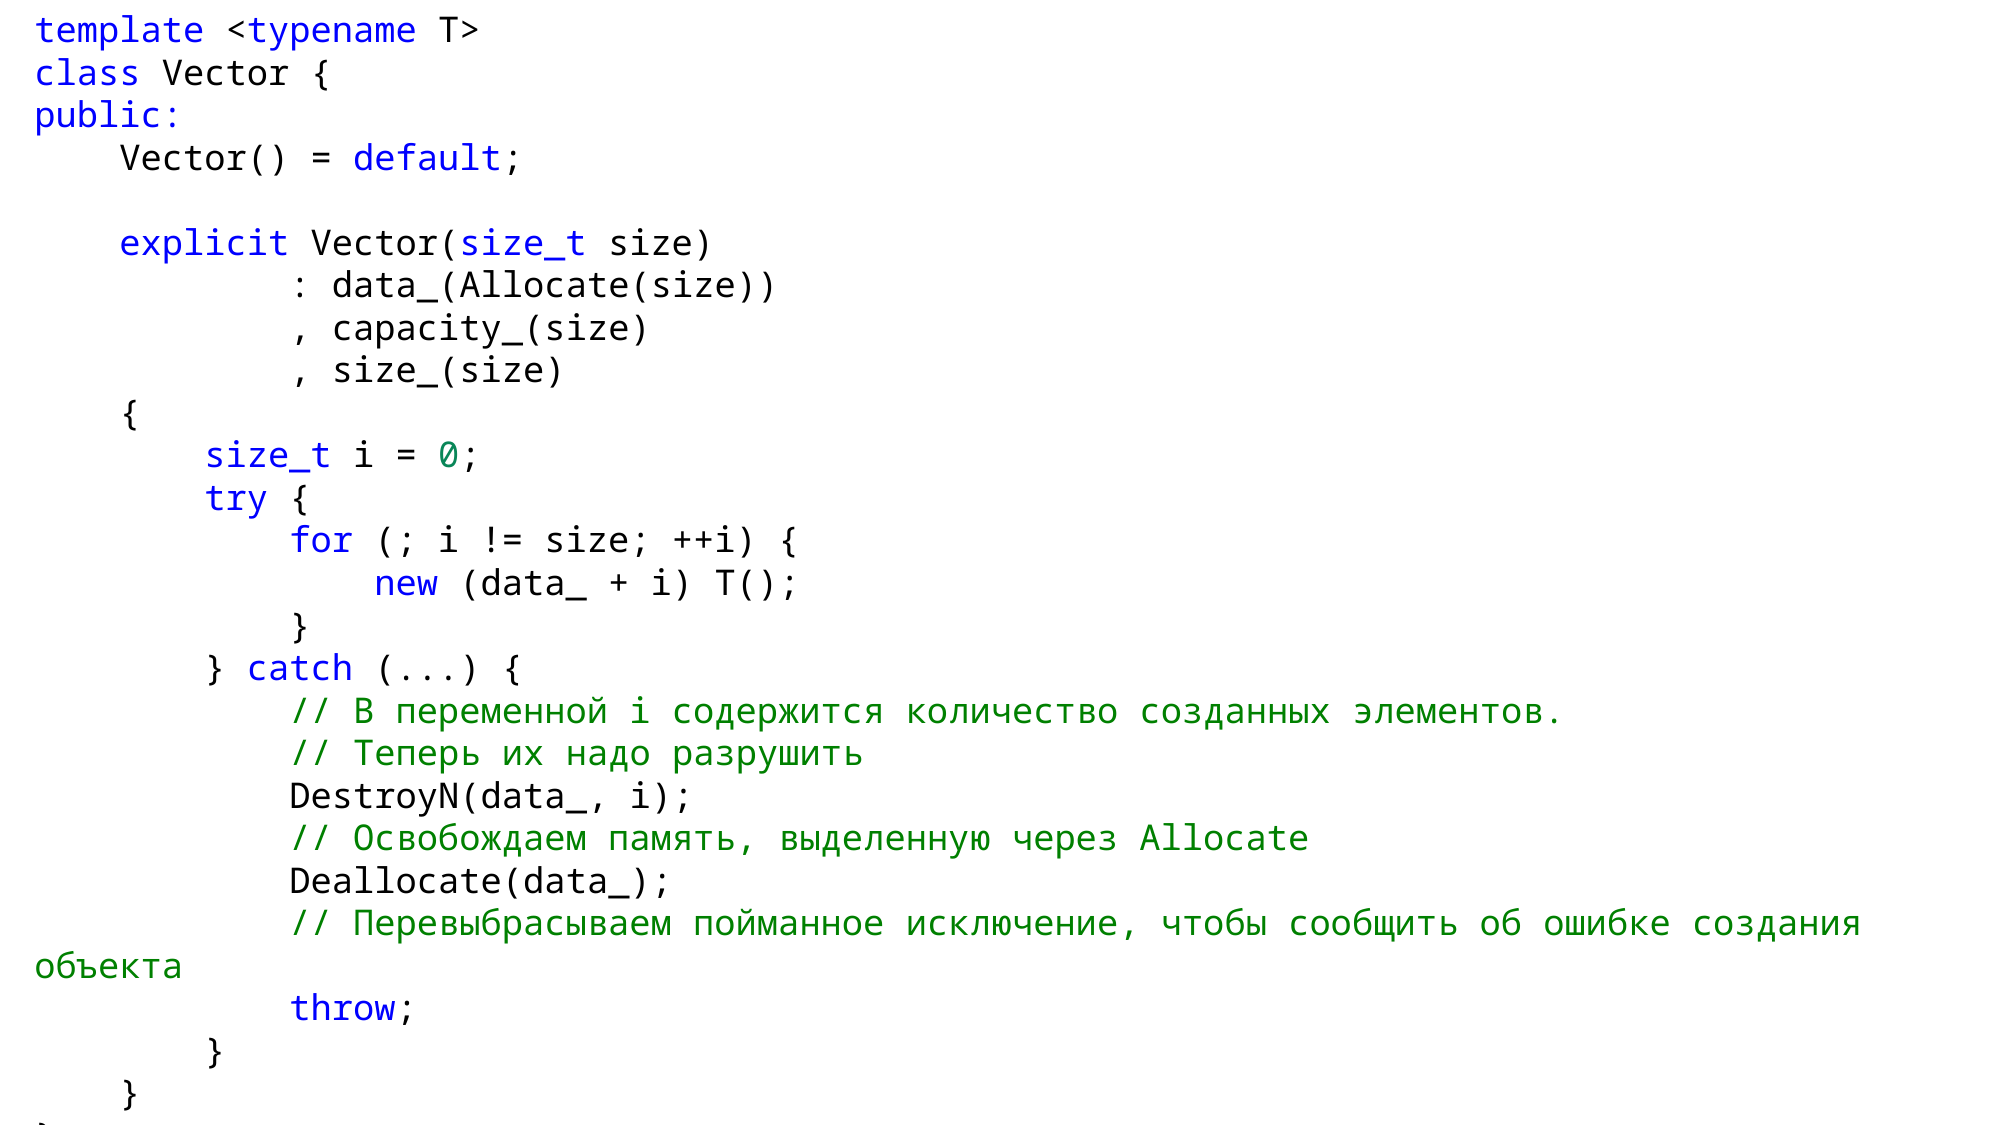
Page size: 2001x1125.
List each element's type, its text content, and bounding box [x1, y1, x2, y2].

text_box template <typename T> class Vector { public: Vector() = default; explicit Vector(size_t size) : data_(Allocate(size)) , capacity_(size) , size_(size) { size_t i = 0; try { for (; i != size; ++i) { new (data_ + i) T(); } } catch (...) { // В переменной i содержится количество созданных элементов. // Теперь их надо разрушить DestroyN(data_, i); // Освобождаем память, выделенную через Allocate Deallocate(data_); // Перевыбрасываем пойманное исключение, чтобы сообщить об ошибке создания объекта throw; } } }; [19, 0, 2000, 1125]
